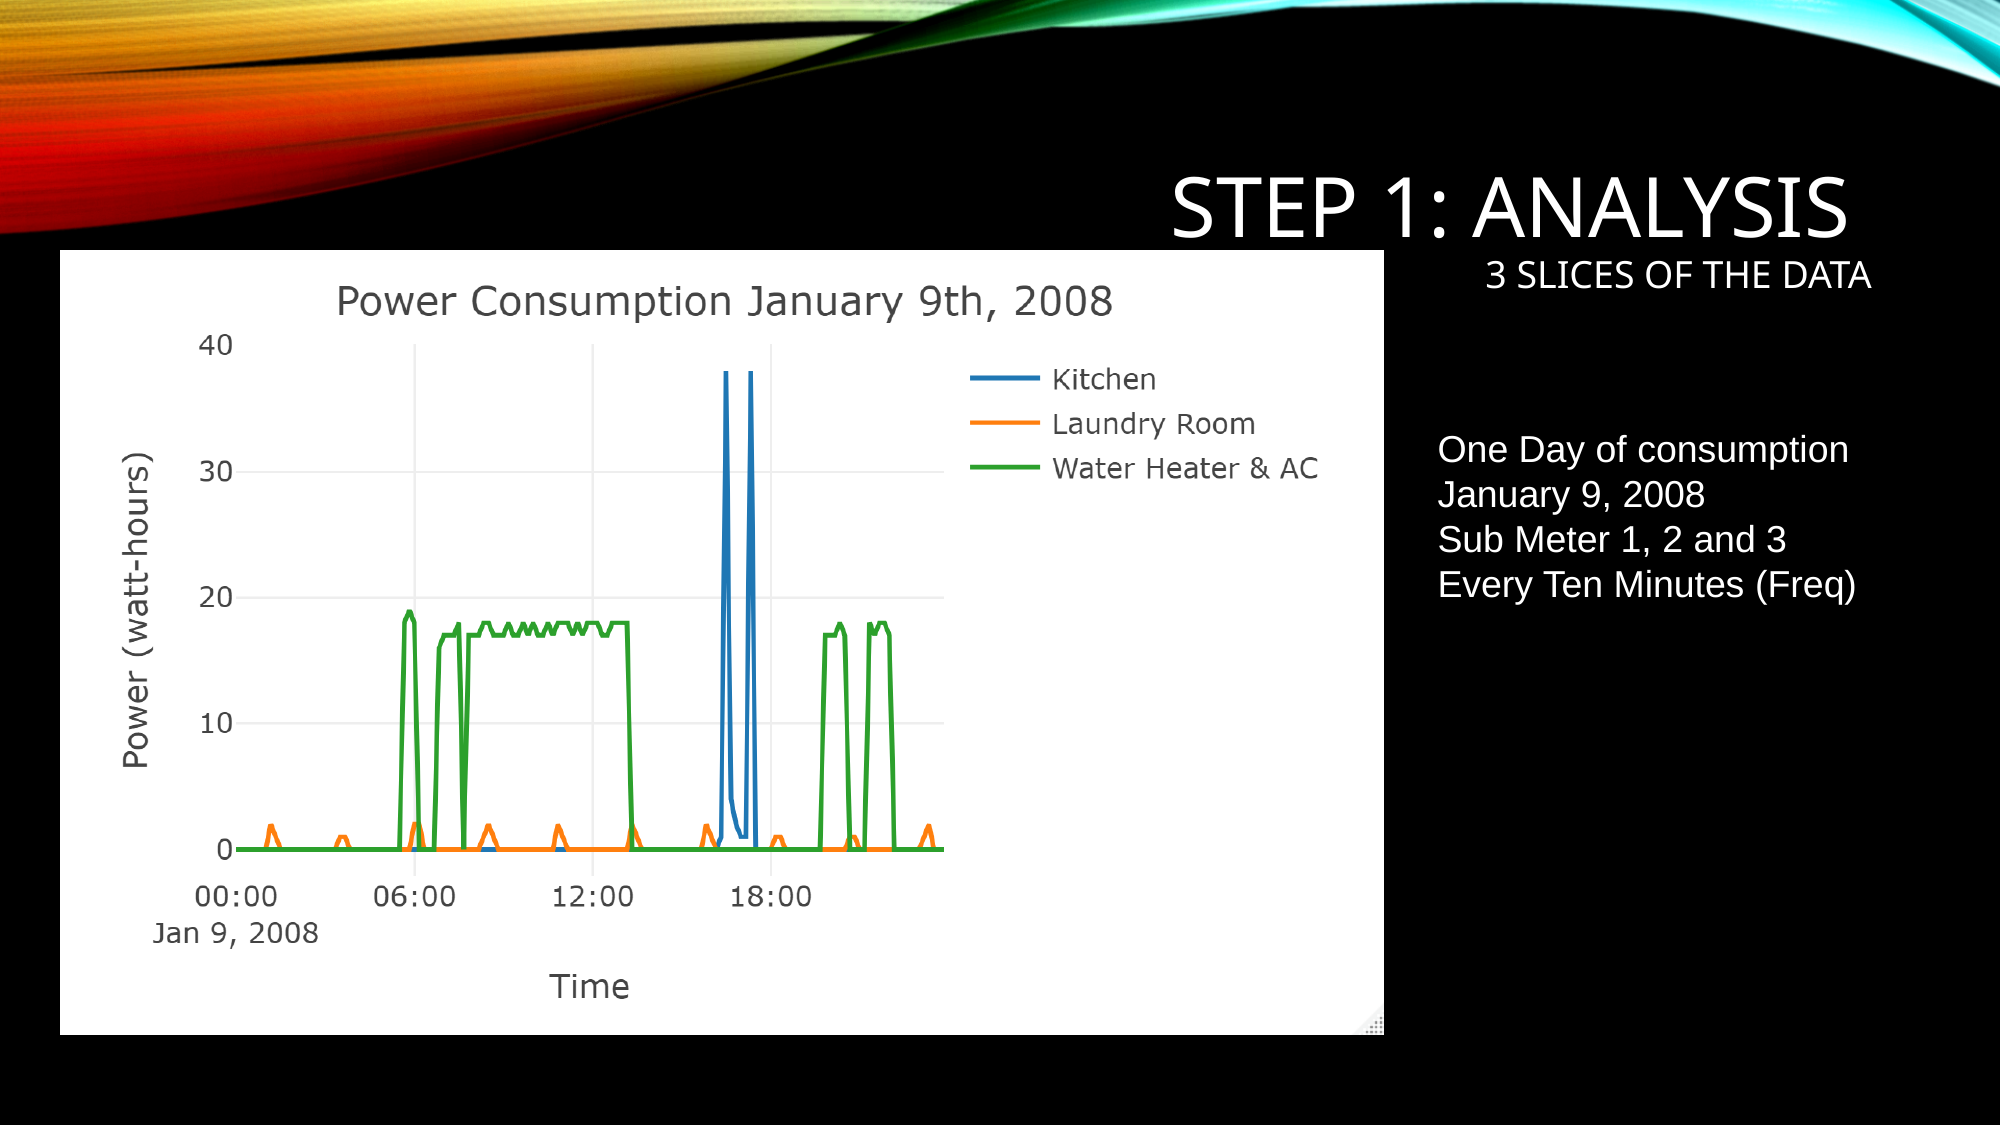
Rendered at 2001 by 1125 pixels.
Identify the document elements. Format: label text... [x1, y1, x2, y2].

text_box [1388, 359, 1887, 1020]
text_box One Day of consumption January 9, 2008 Sub Meter 1, 2 and 3 Every Ten Minutes (Freq) [1422, 417, 1875, 600]
picture [59, 250, 1384, 1036]
text_box Step 1: Analysis 3 Slices of the data [474, 125, 1887, 337]
picture [0, 0, 2000, 236]
